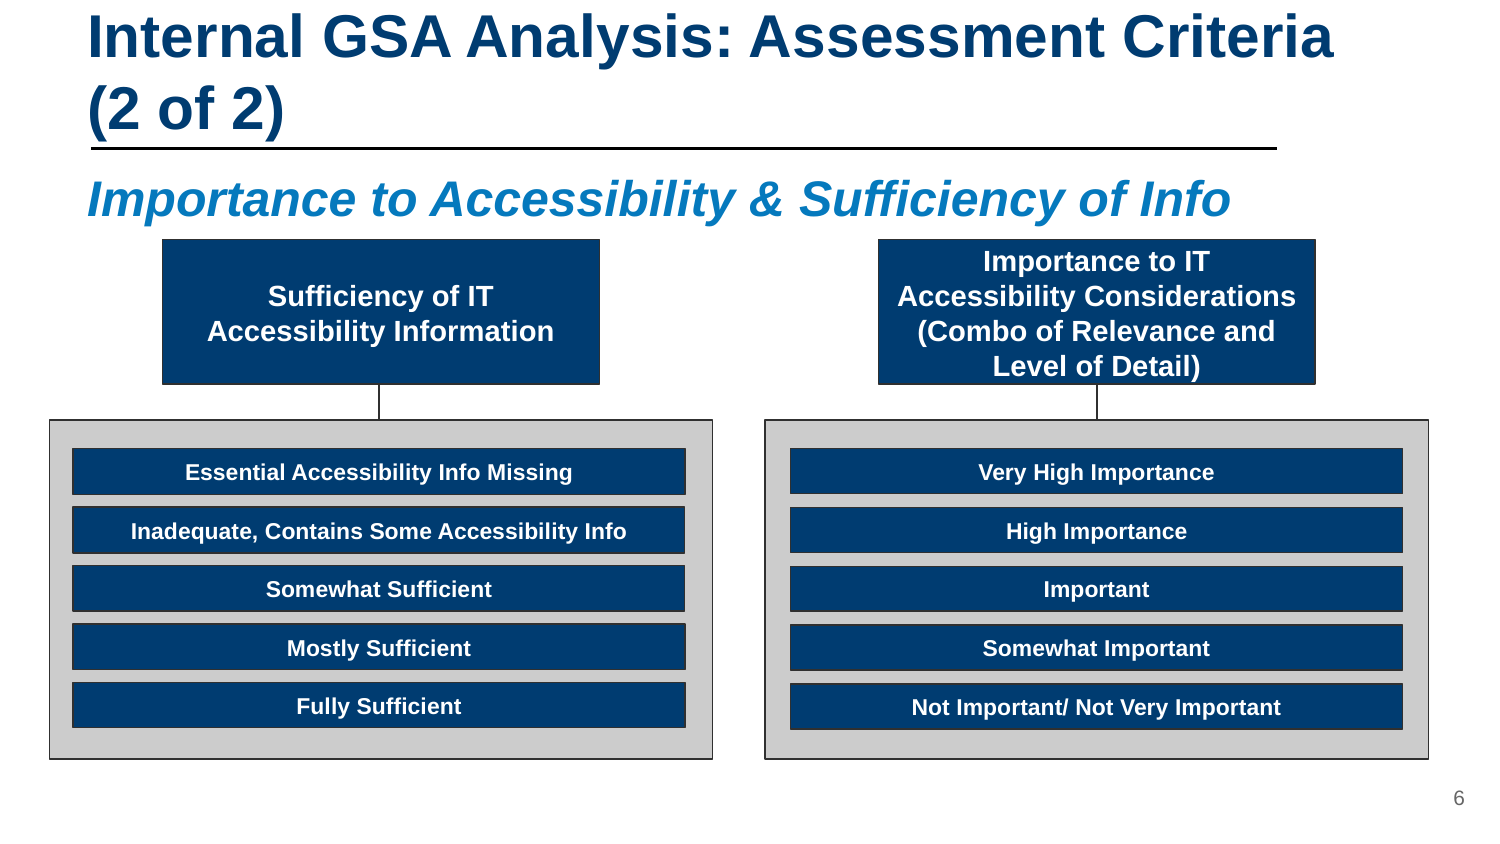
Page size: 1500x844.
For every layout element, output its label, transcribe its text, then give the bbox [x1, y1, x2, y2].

text_box Sufficiency of IT Accessibility Information [162, 239, 600, 384]
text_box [764, 419, 1429, 760]
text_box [49, 419, 713, 760]
subtitle Importance to Accessibility & Sufficiency of Info [72, 142, 1390, 208]
title Internal GSA Analysis: Assessment Criteria (2 of 2) [72, 12, 1390, 142]
text_box Importance to IT Accessibility Considerations (Combo of Relevance and Level of Detail) [878, 239, 1316, 384]
slide_number 6 [1389, 764, 1480, 830]
